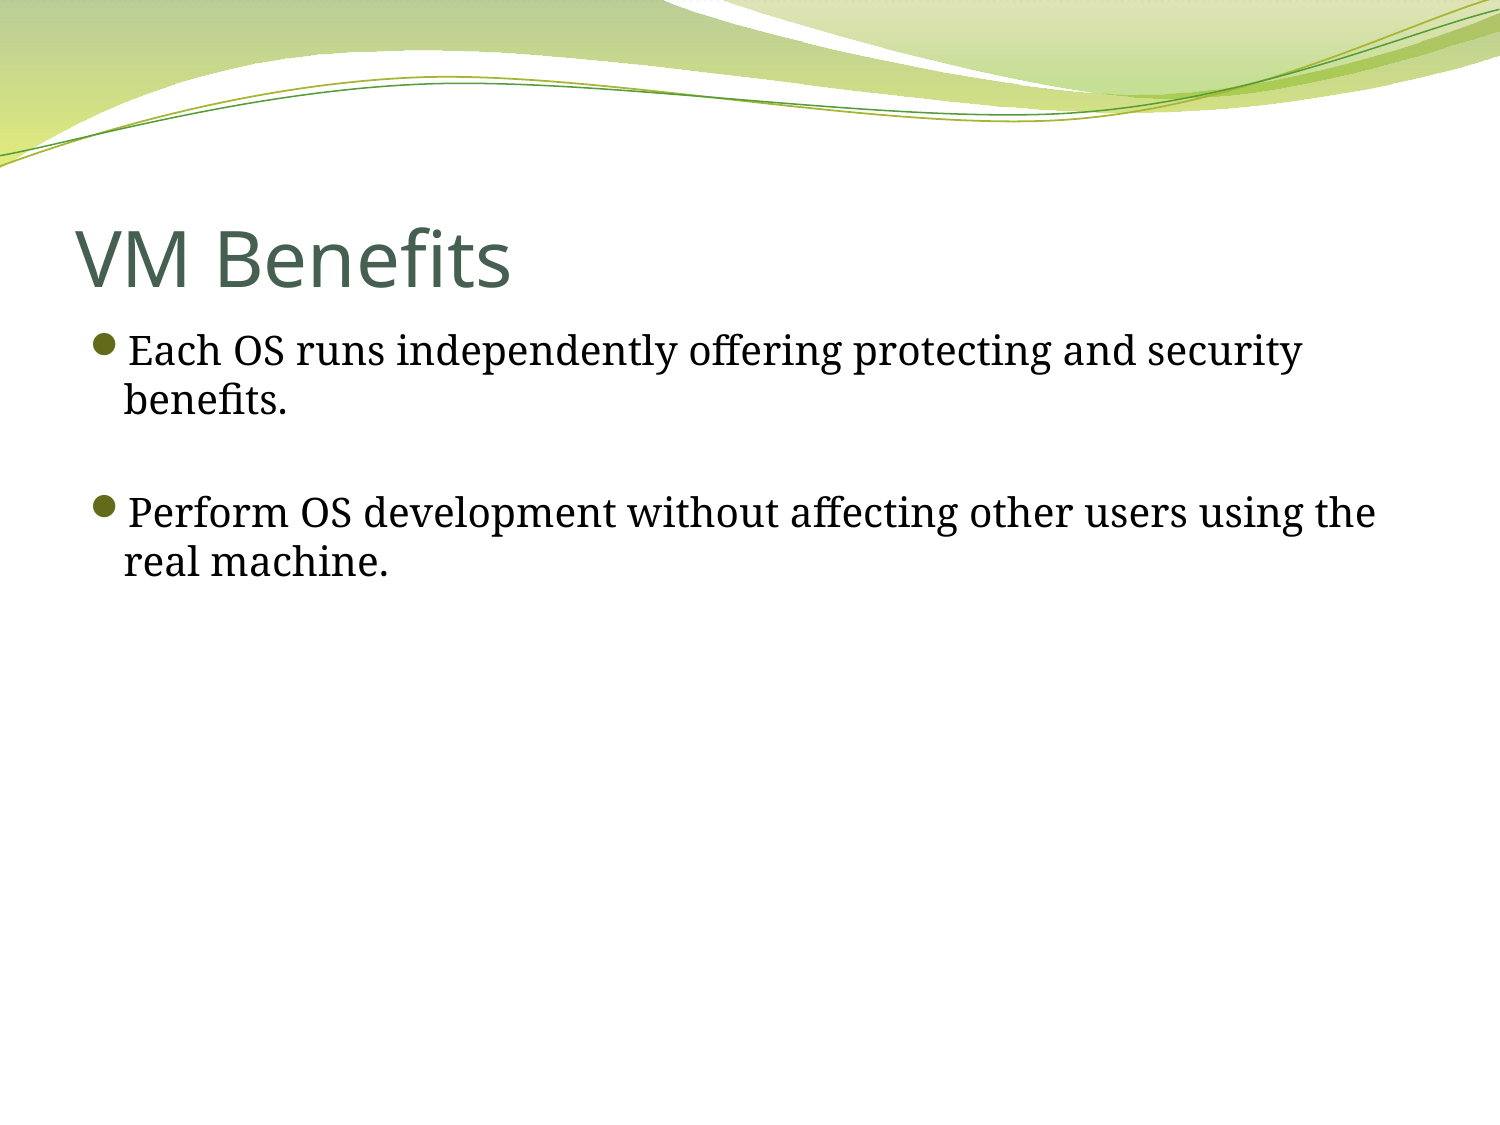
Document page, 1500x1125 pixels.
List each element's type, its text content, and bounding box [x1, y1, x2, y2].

list Each OS runs independently offering protecting and security benefits. Perform OS development without affecting other users using the real machine. [75, 317, 1425, 1038]
title VM Benefits [75, 115, 1425, 303]
